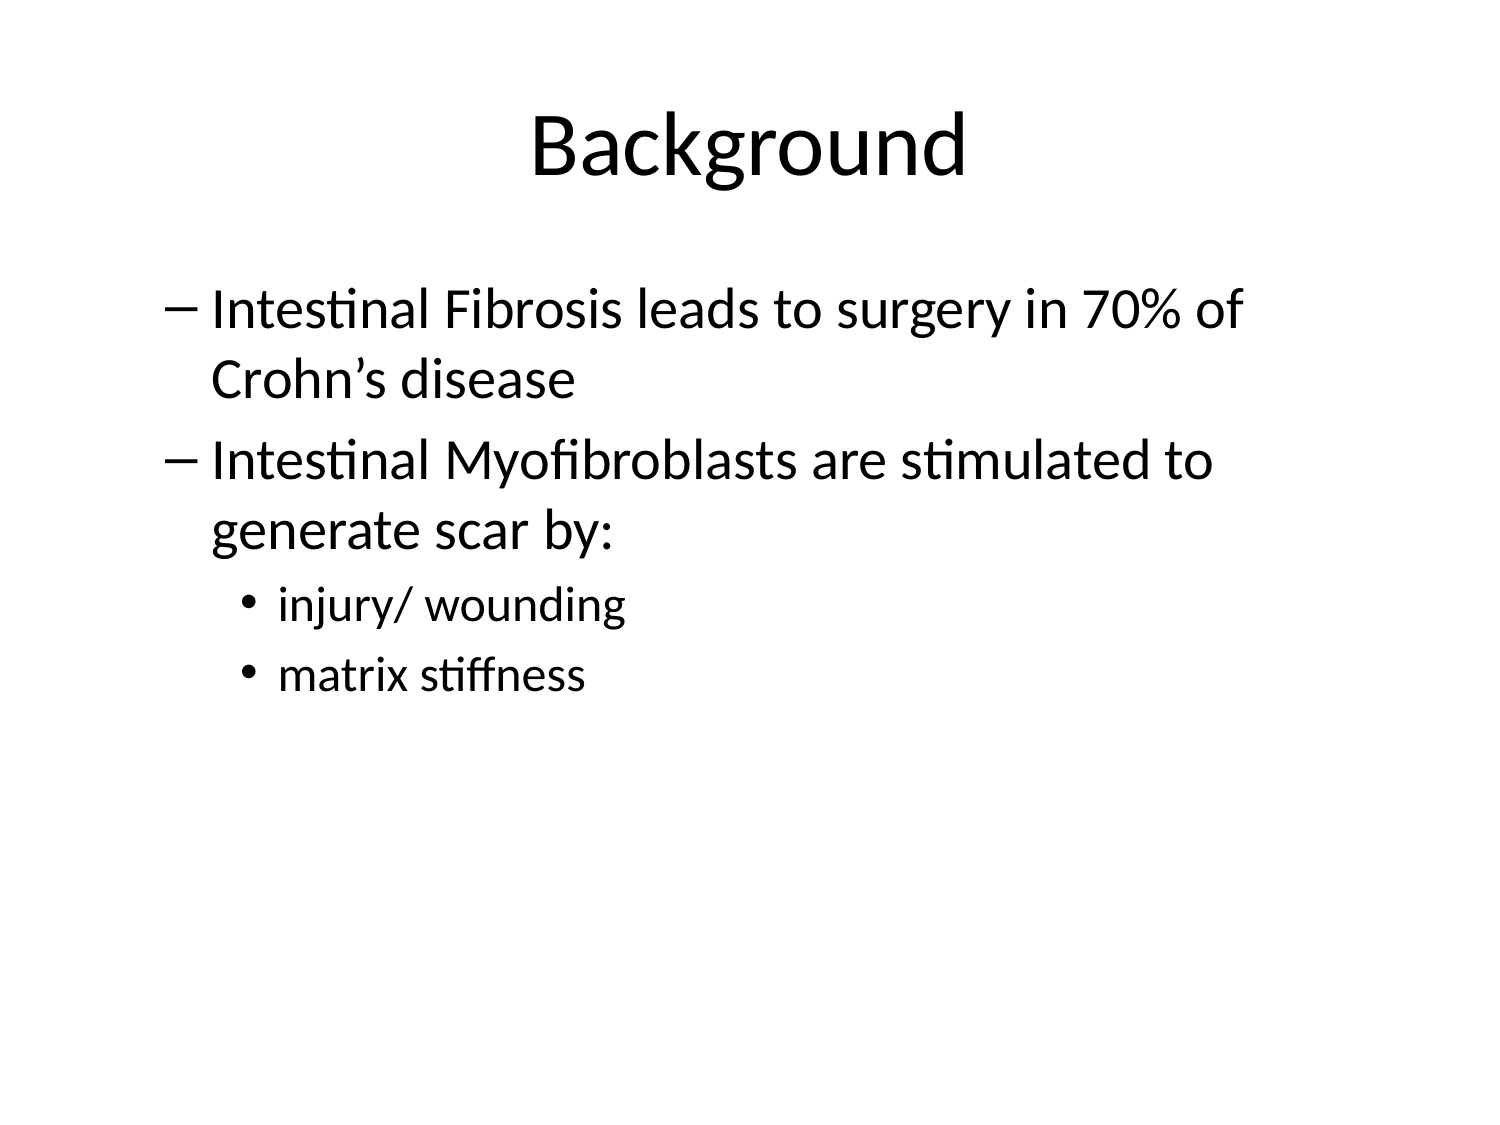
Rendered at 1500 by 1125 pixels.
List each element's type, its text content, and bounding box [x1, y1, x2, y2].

title Background [75, 45, 1425, 233]
list Intestinal Fibrosis leads to surgery in 70% of Crohn’s disease Intestinal Myofibroblasts are stimulated to generate scar by: injury/ wounding matrix stiffness [75, 262, 1425, 1005]
